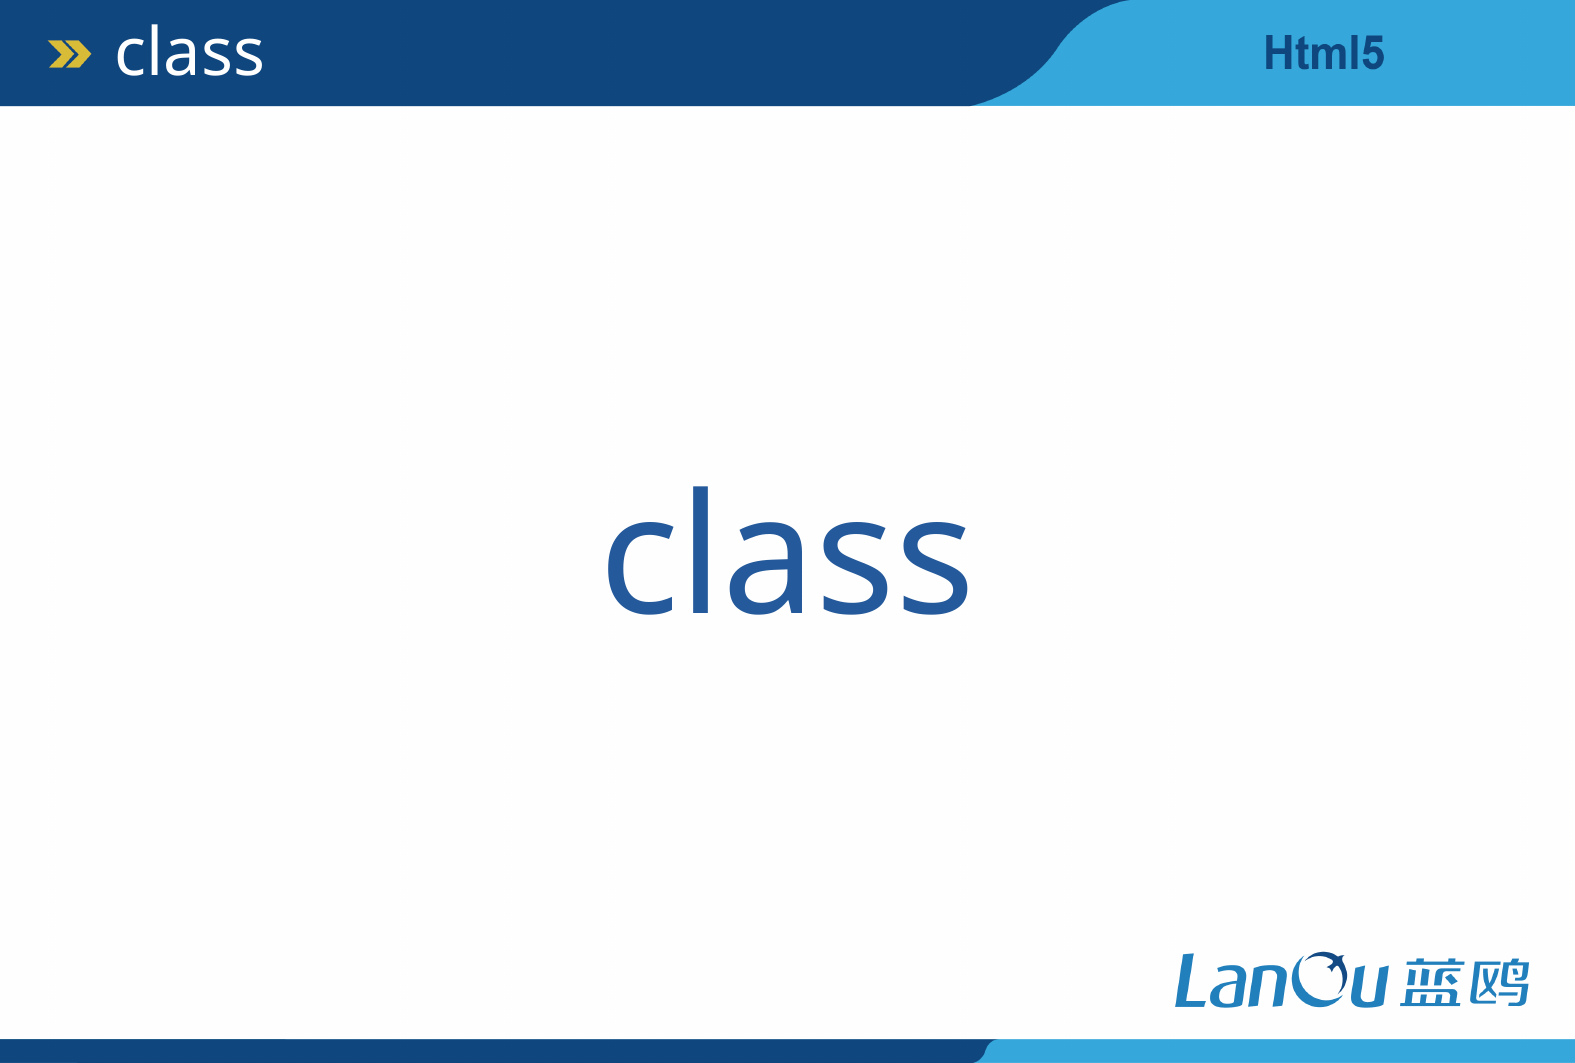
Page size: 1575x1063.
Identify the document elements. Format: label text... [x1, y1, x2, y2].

picture [0, 0, 1575, 439]
text_box class [0, 439, 1575, 655]
text_box class [107, 1, 274, 97]
picture [0, 655, 1575, 1063]
